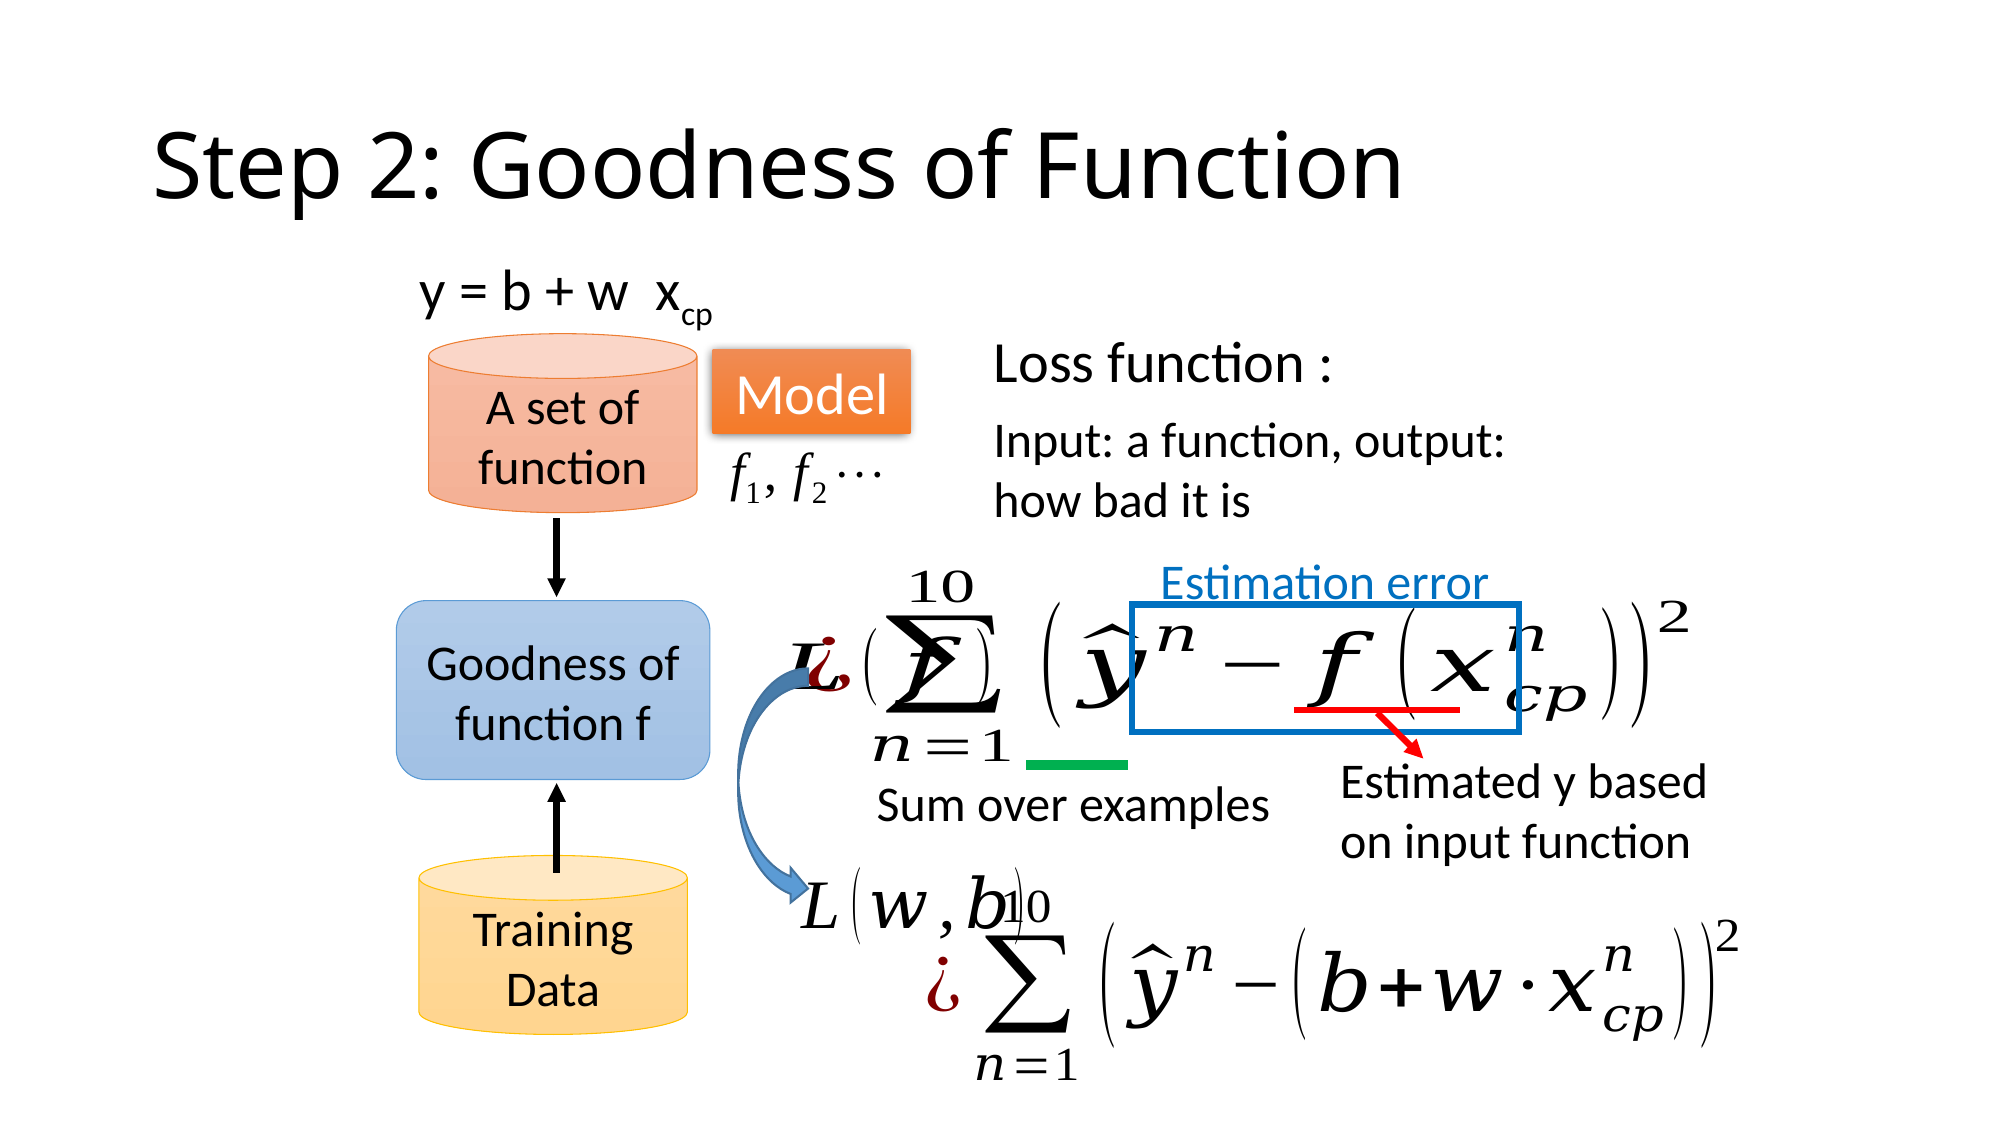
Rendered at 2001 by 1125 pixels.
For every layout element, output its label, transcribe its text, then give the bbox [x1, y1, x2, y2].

text_box [1131, 603, 1520, 733]
text_box Training Data [418, 854, 688, 1036]
text_box A set of function [427, 333, 698, 514]
text_box Input: a function, output: how bad it is [978, 399, 1610, 535]
text_box Estimation error [1145, 542, 1556, 618]
text_box Model [712, 349, 911, 434]
text_box Estimated y based on input function [1325, 741, 1780, 876]
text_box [712, 436, 895, 513]
text_box Sum over examples [861, 764, 1326, 839]
text_box Goodness of function f [395, 600, 711, 781]
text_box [1377, 712, 1424, 759]
title Step 2: Goodness of Function [137, 59, 1863, 278]
text_box [737, 667, 810, 905]
